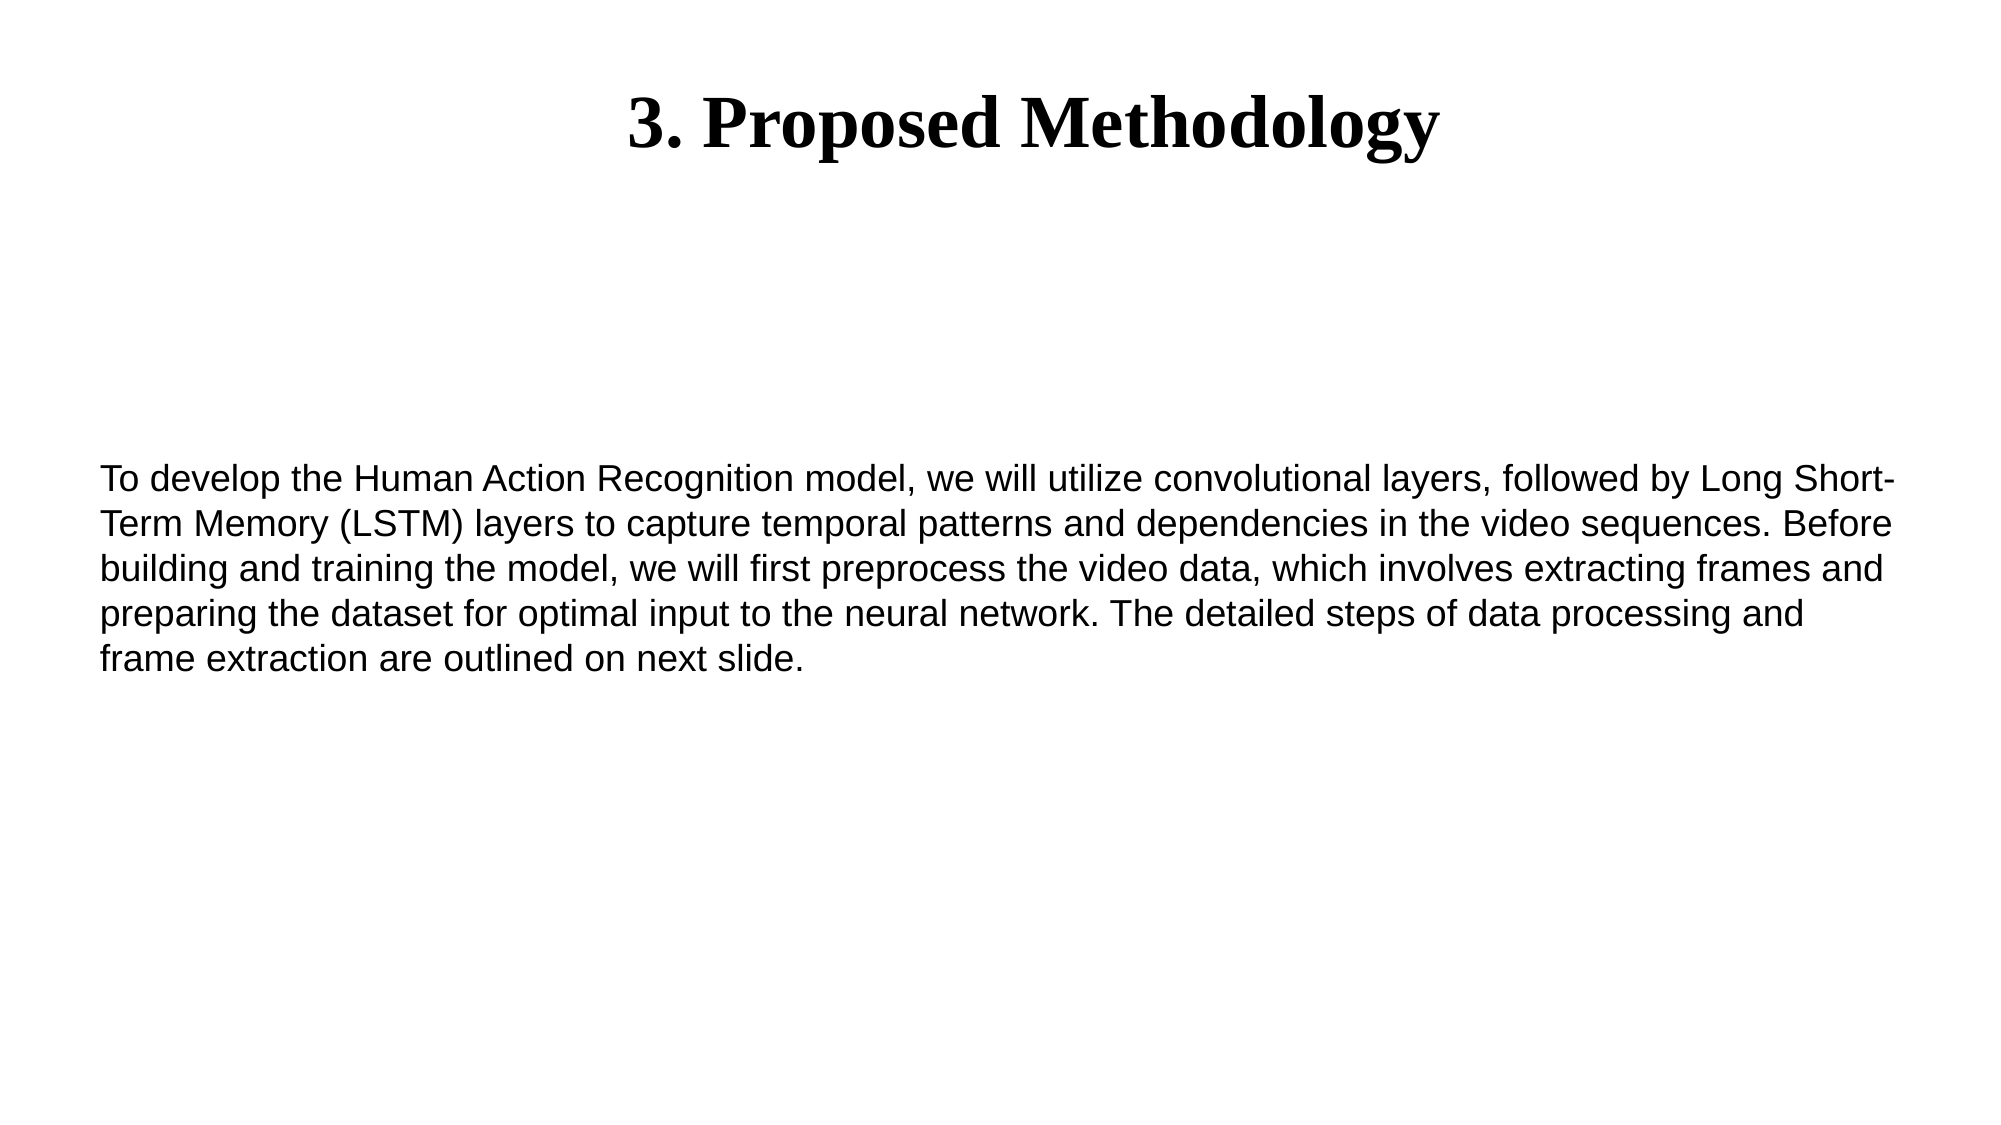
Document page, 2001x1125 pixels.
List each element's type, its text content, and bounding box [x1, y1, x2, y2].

title 3. Proposed Methodology [552, 0, 1447, 247]
subtitle To develop the Human Action Recognition model, we will utilize convolutional layers, followed by Long Short-Term Memory (LSTM) layers to capture temporal patterns and dependencies in the video sequences. Before building and training the model, we will first preprocess the video data, which involves extracting frames and preparing the dataset for optimal input to the neural network. The detailed steps of data processing and frame extraction are outlined on next slide. [99, 263, 1900, 916]
